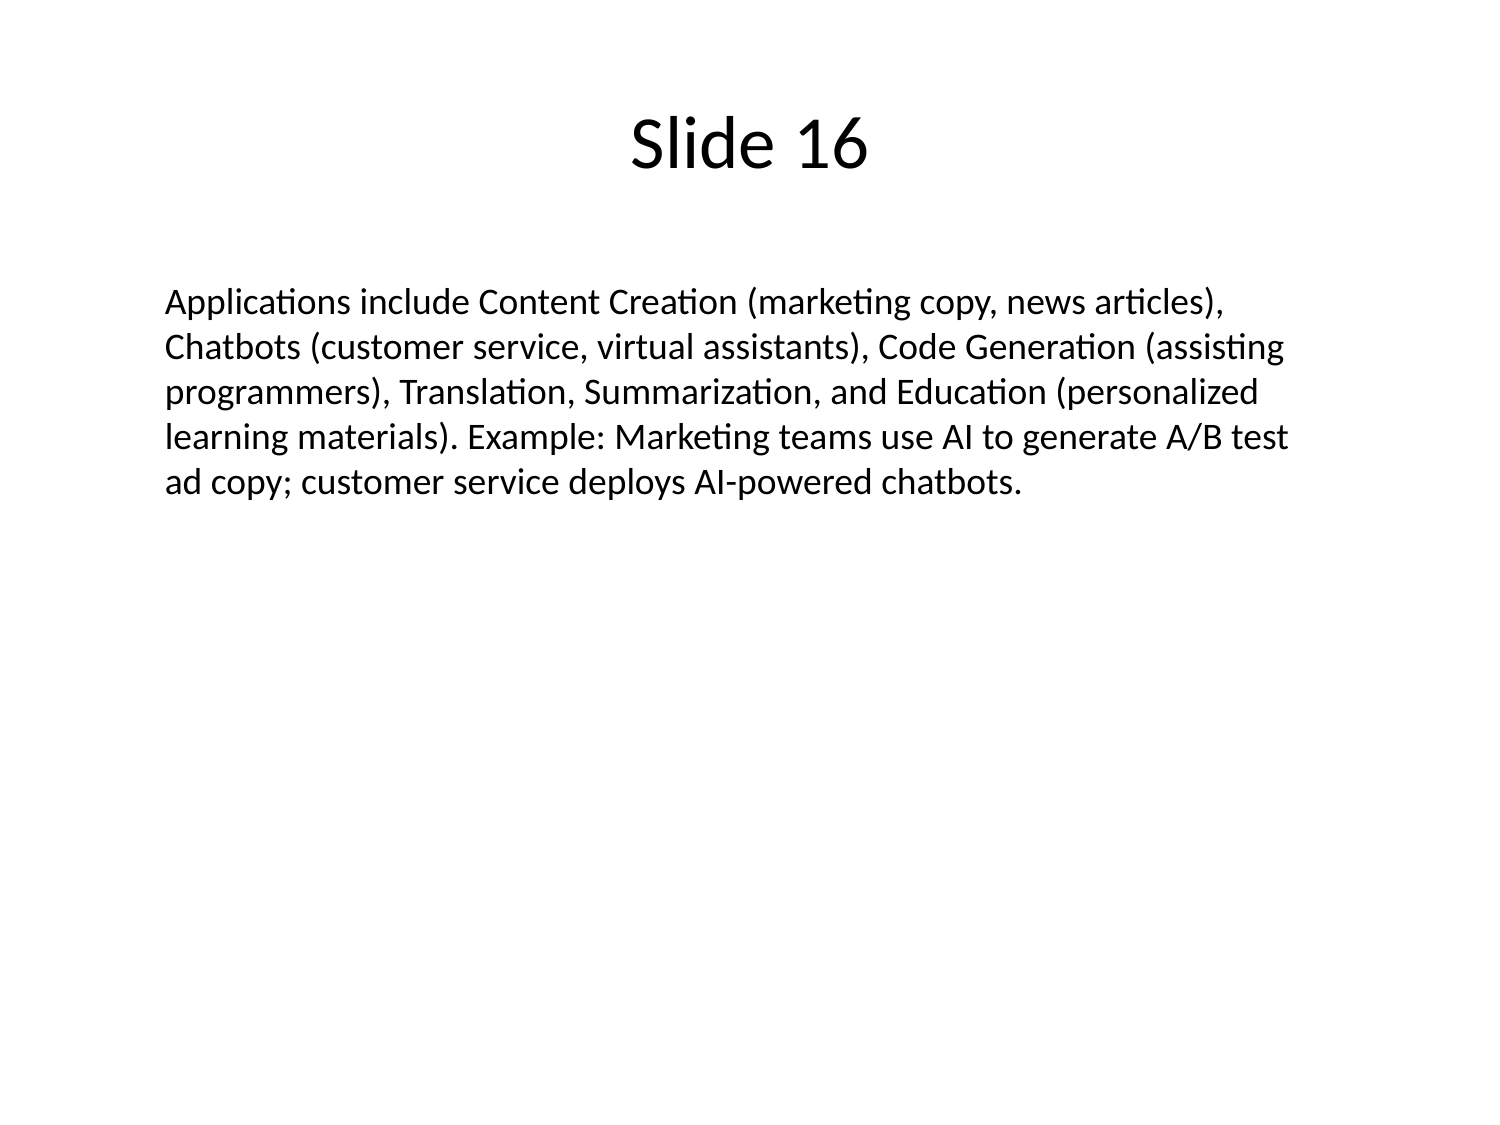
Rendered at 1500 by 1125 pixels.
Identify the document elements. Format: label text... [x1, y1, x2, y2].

text_box Applications include Content Creation (marketing copy, news articles), Chatbots (customer service, virtual assistants), Code Generation (assisting programmers), Translation, Summarization, and Education (personalized learning materials). Example: Marketing teams use AI to generate A/B test ad copy; customer service deploys AI-powered chatbots. [149, 224, 1350, 510]
title Slide 16 [75, 45, 1425, 233]
